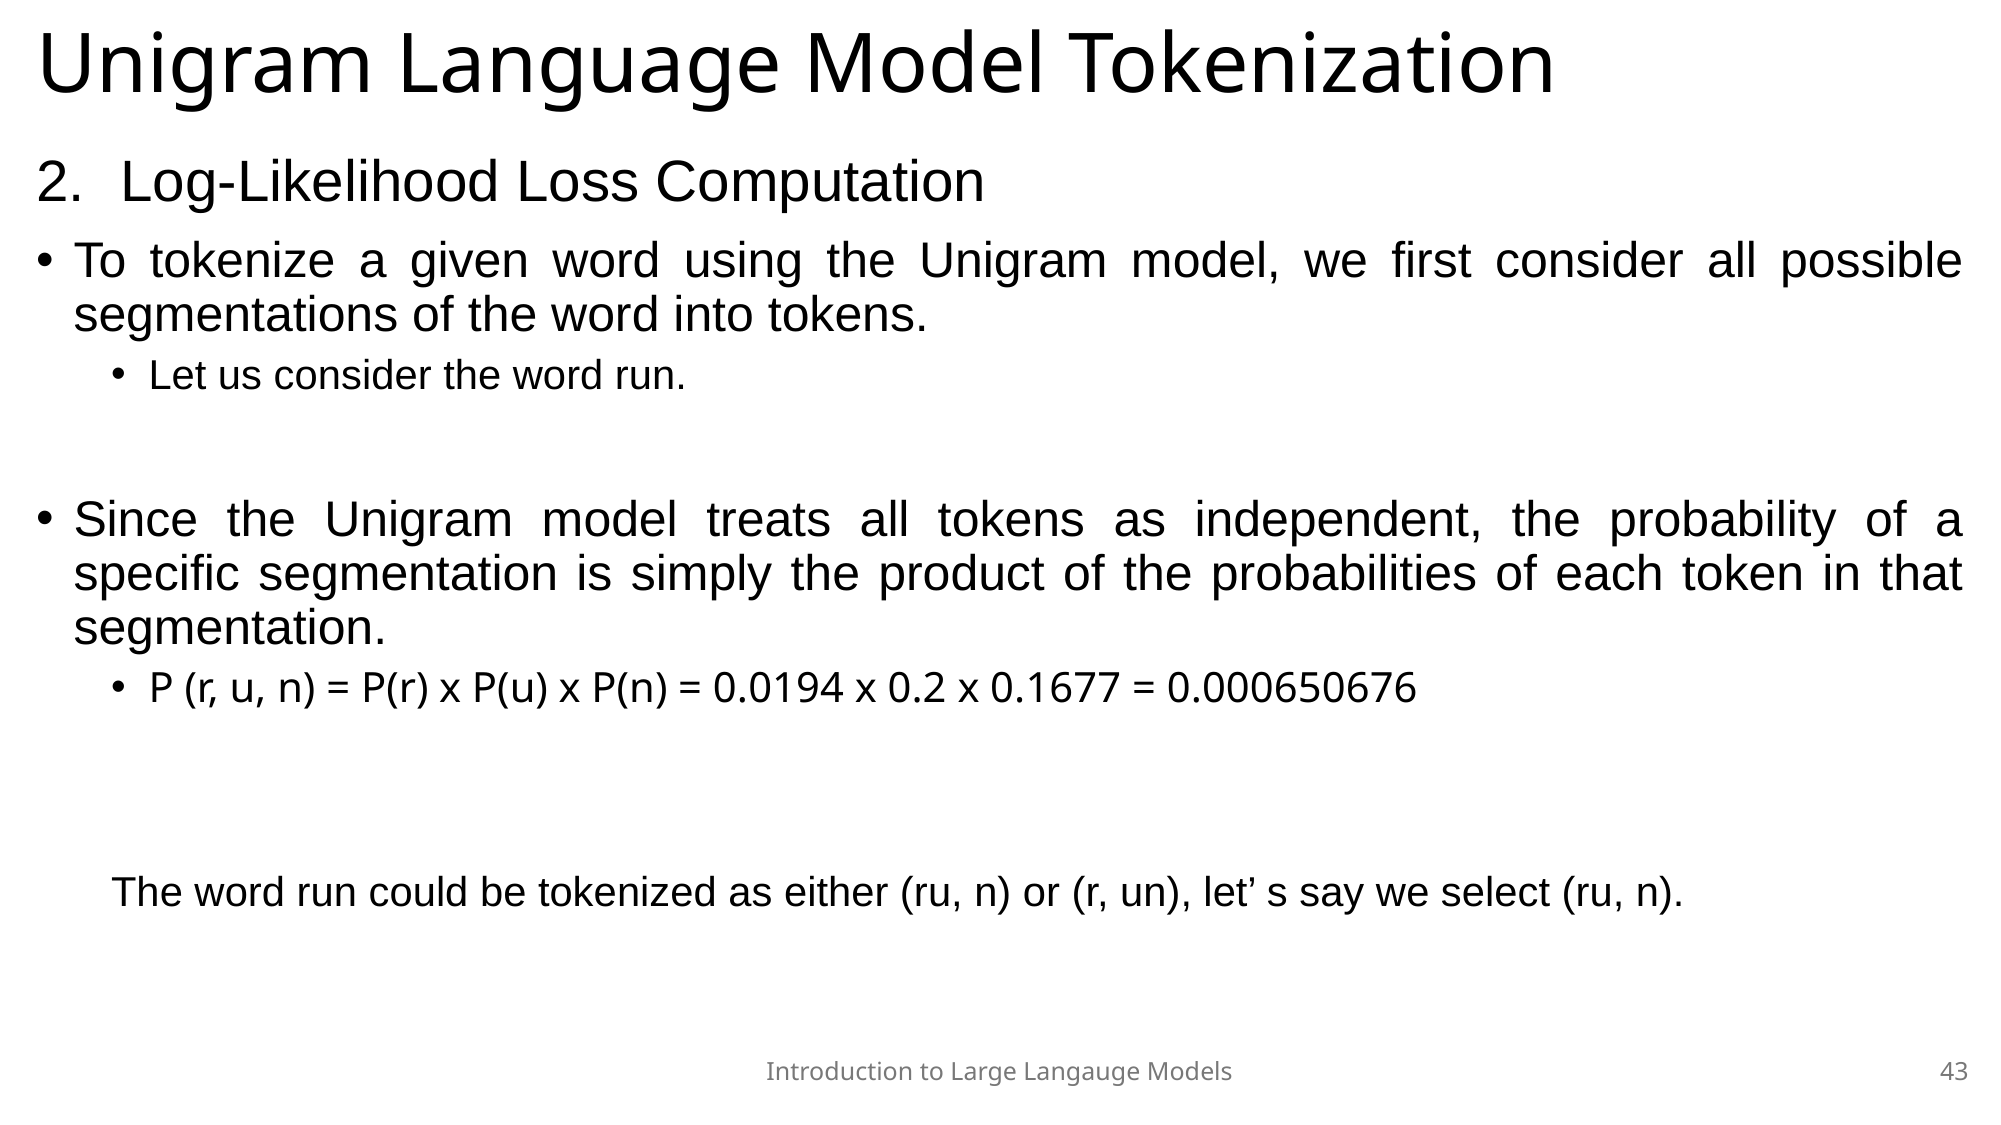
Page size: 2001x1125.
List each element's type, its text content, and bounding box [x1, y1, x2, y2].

title Unigram Language Model Tokenization [21, 13, 1979, 119]
slide_number 43 [1533, 1042, 1984, 1103]
footer Introduction to Large Langauge Models [662, 1042, 1338, 1103]
